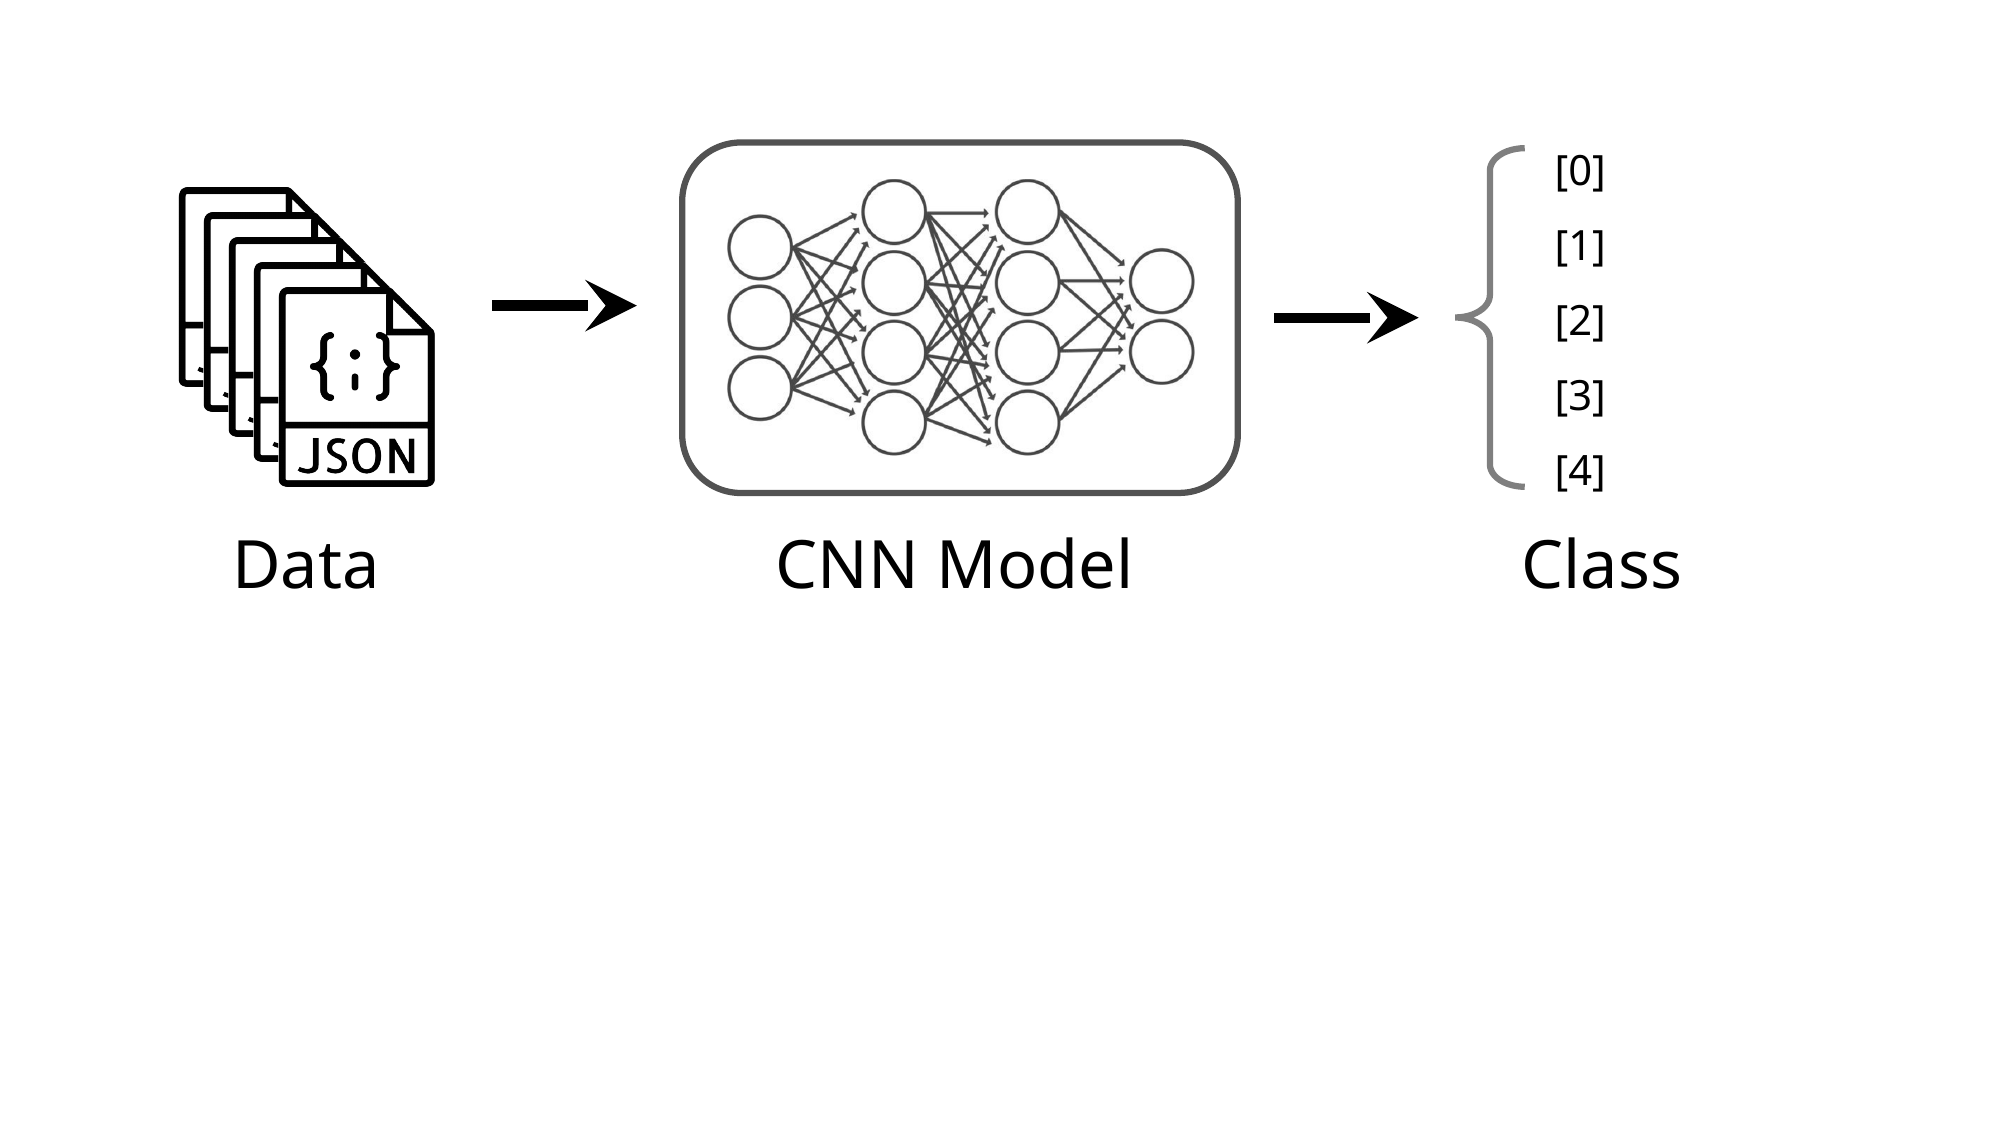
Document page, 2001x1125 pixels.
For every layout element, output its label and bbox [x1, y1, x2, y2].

text_box [66, 111, 1894, 611]
